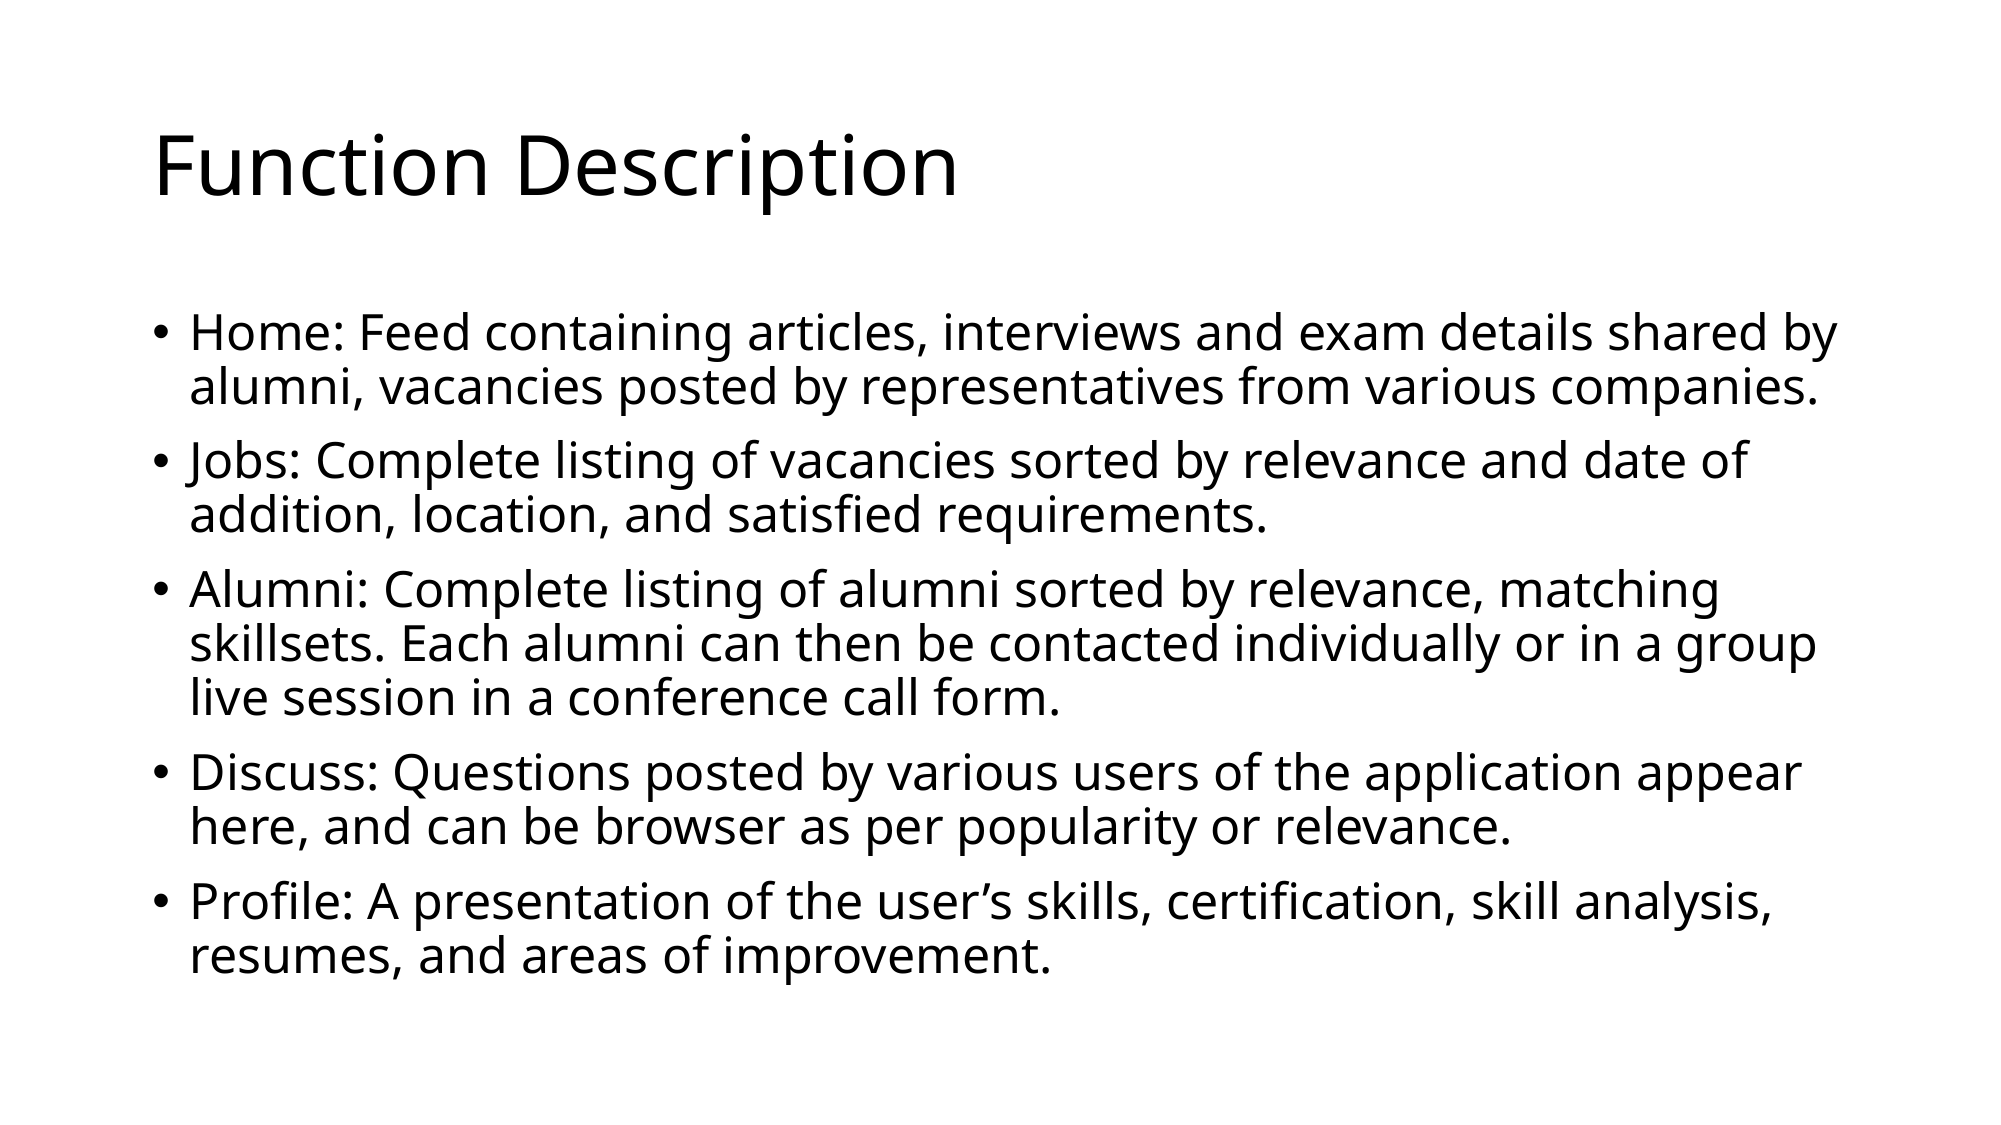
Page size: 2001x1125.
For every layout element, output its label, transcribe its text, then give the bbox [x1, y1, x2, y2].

list Home: Feed containing articles, interviews and exam details shared by alumni, vacancies posted by representatives from various companies. Jobs: Complete listing of vacancies sorted by relevance and date of addition, location, and satisfied requirements. Alumni: Complete listing of alumni sorted by relevance, matching skillsets. Each alumni can then be contacted individually or in a group live session in a conference call form. Discuss: Questions posted by various users of the application appear here, and can be browser as per popularity or relevance. Profile: A presentation of the user’s skills, certification, skill analysis, resumes, and areas of improvement. [137, 299, 1863, 1014]
title Function Description [137, 59, 1863, 278]
